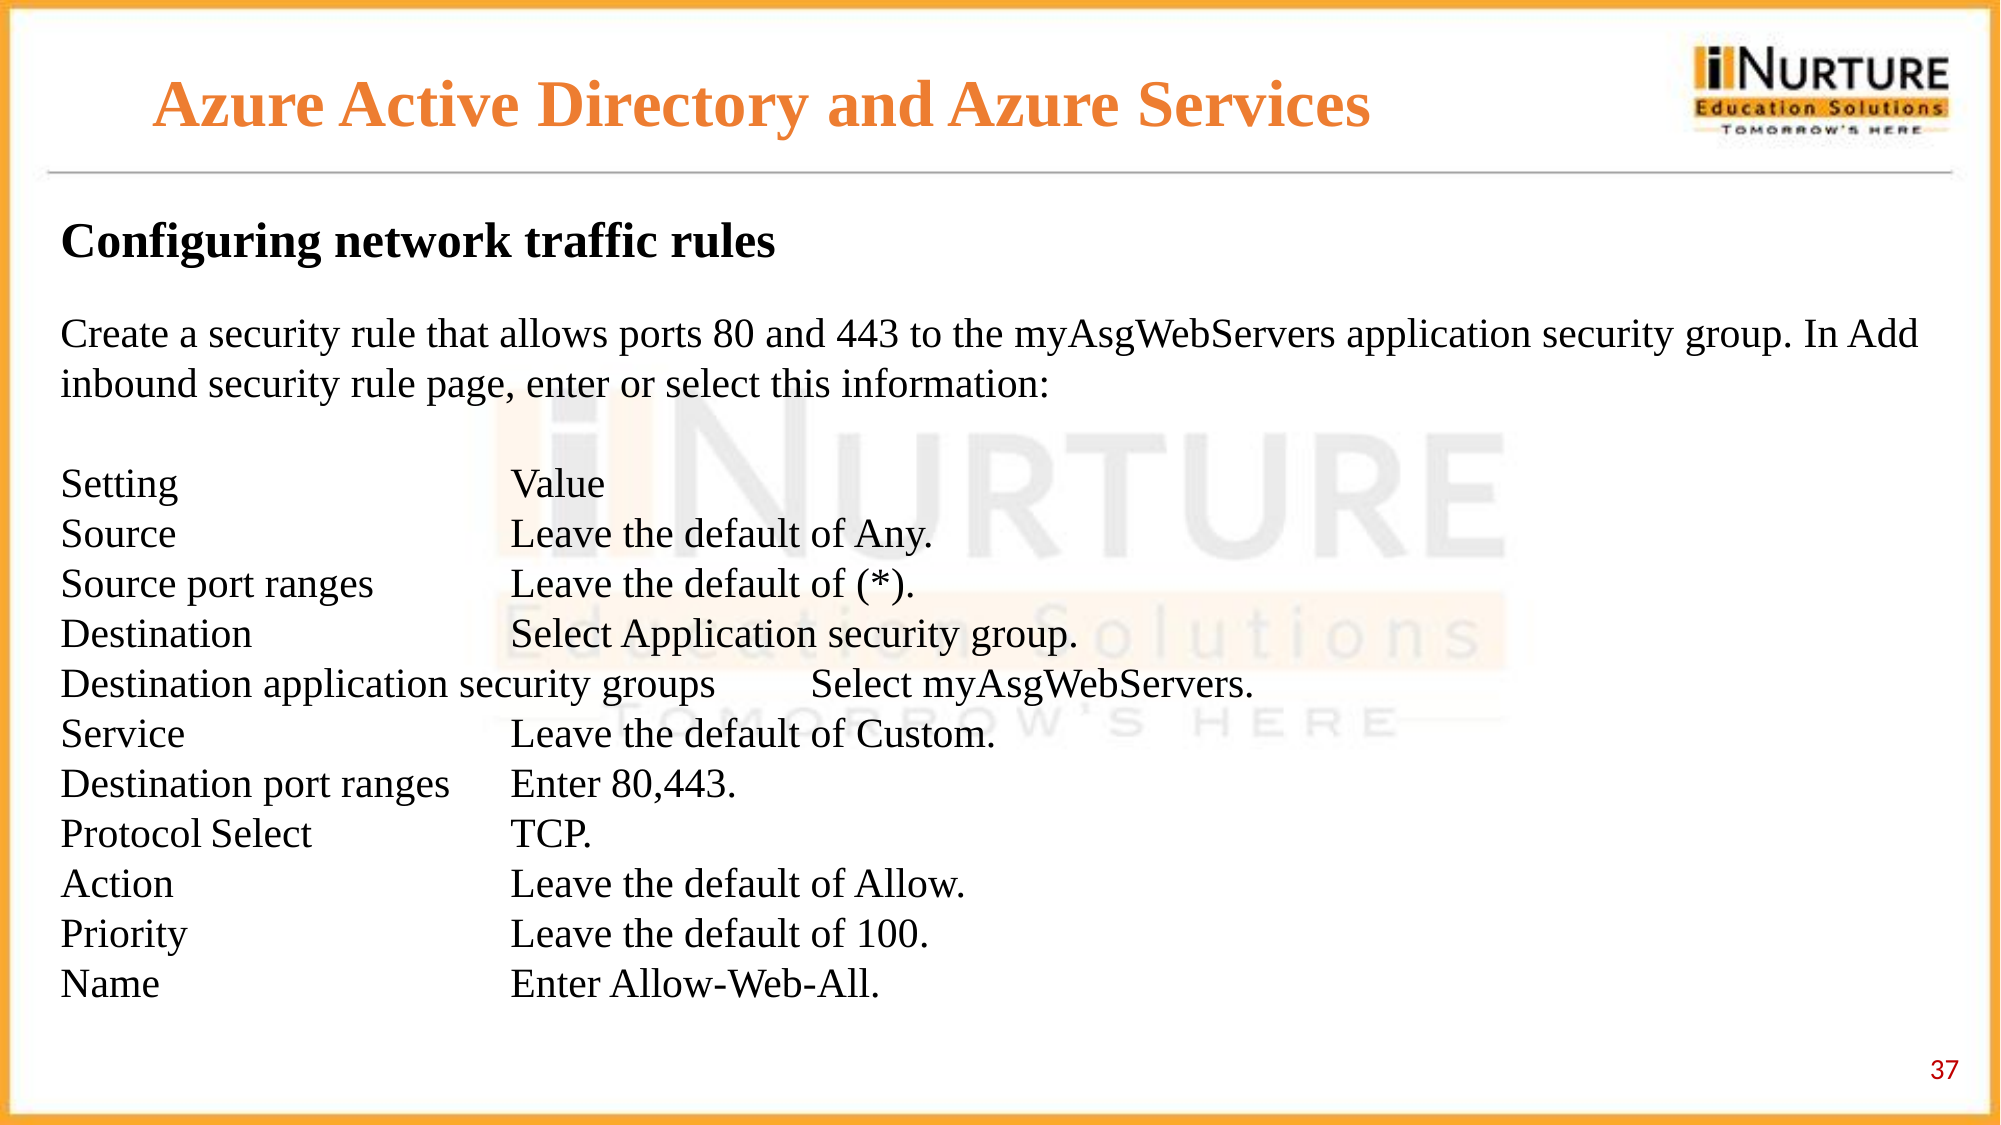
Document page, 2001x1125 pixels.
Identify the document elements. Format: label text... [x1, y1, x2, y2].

list Configuring network traffic rules [45, 206, 1955, 298]
picture [0, 0, 2001, 1125]
text_box Create a security rule that allows ports 80 and 443 to the myAsgWebServers application security group. In Add inbound security rule page, enter or select this information: Setting Value Source Leave the default of Any. Source port ranges Leave the default of (*). Destination Select Application security group. Destination application security groups Select myAsgWebServers. Service Leave the default of Custom. Destination port ranges Enter 80,443. Protocol Select TCP. Action Leave the default of Allow. Priority Leave the default of 100. Name Enter Allow-Web-All. [45, 298, 2000, 1014]
slide_number ‹#› [1840, 1042, 1975, 1103]
title Azure Active Directory and Azure Services [137, 59, 1540, 150]
